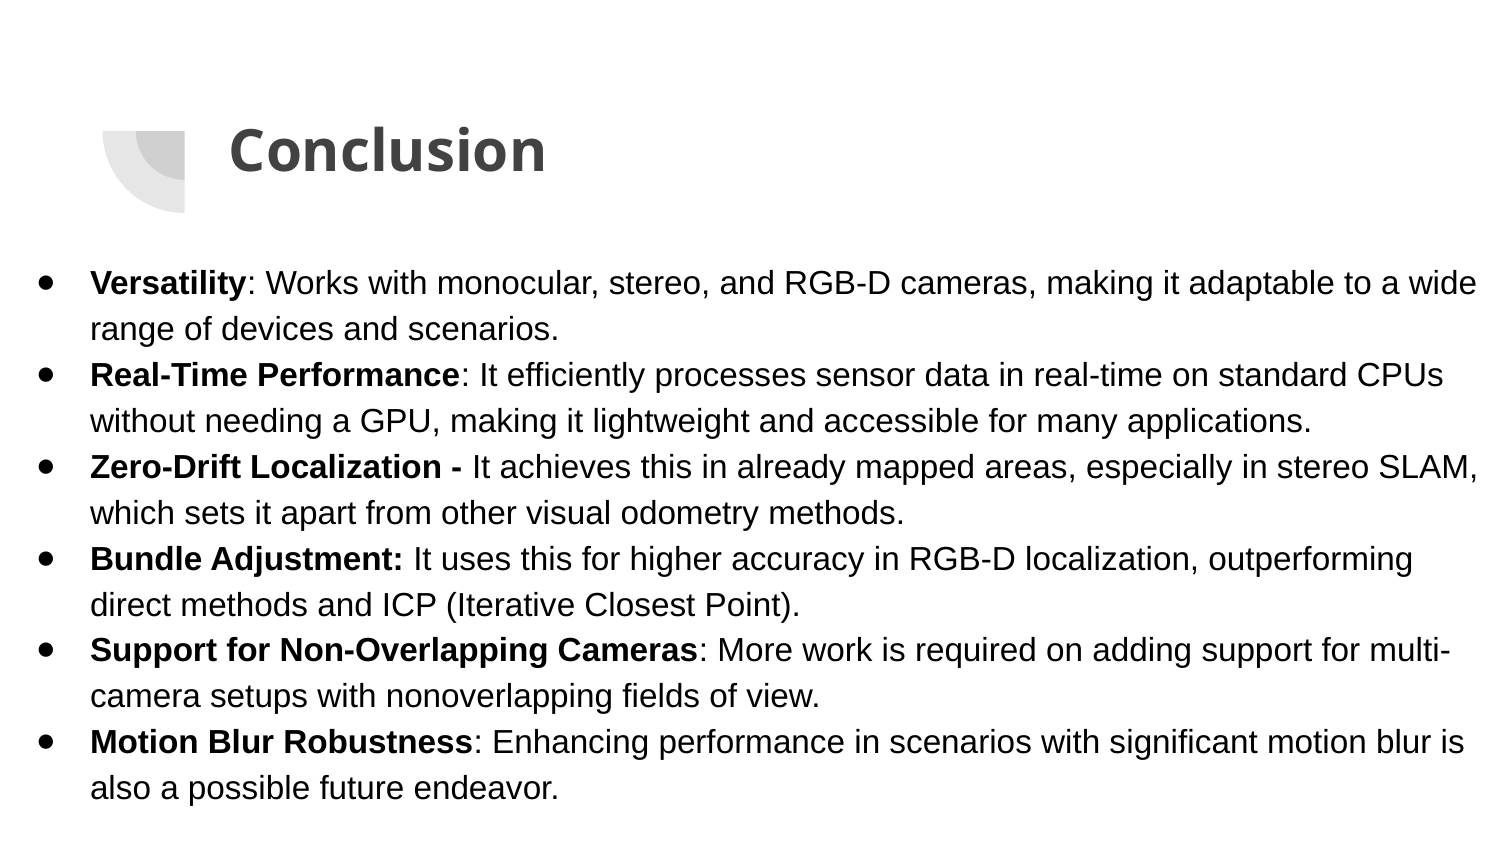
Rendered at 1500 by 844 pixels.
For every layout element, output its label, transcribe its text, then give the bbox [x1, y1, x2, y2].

title Conclusion [213, 98, 1368, 240]
list Versatility: Works with monocular, stereo, and RGB-D cameras, making it adaptable to a wide range of devices and scenarios. Real-Time Performance: It efficiently processes sensor data in real-time on standard CPUs without needing a GPU, making it lightweight and accessible for many applications. Zero-Drift Localization - It achieves this in already mapped areas, especially in stereo SLAM, which sets it apart from other visual odometry methods. Bundle Adjustment: It uses this for higher accuracy in RGB-D localization, outperforming direct methods and ICP (Iterative Closest Point). Support for Non-Overlapping Cameras: More work is required on adding support for multi-camera setups with nonoverlapping fields of view. Motion Blur Robustness: Enhancing performance in scenarios with significant motion blur is also a possible future endeavor. [0, 240, 1500, 844]
